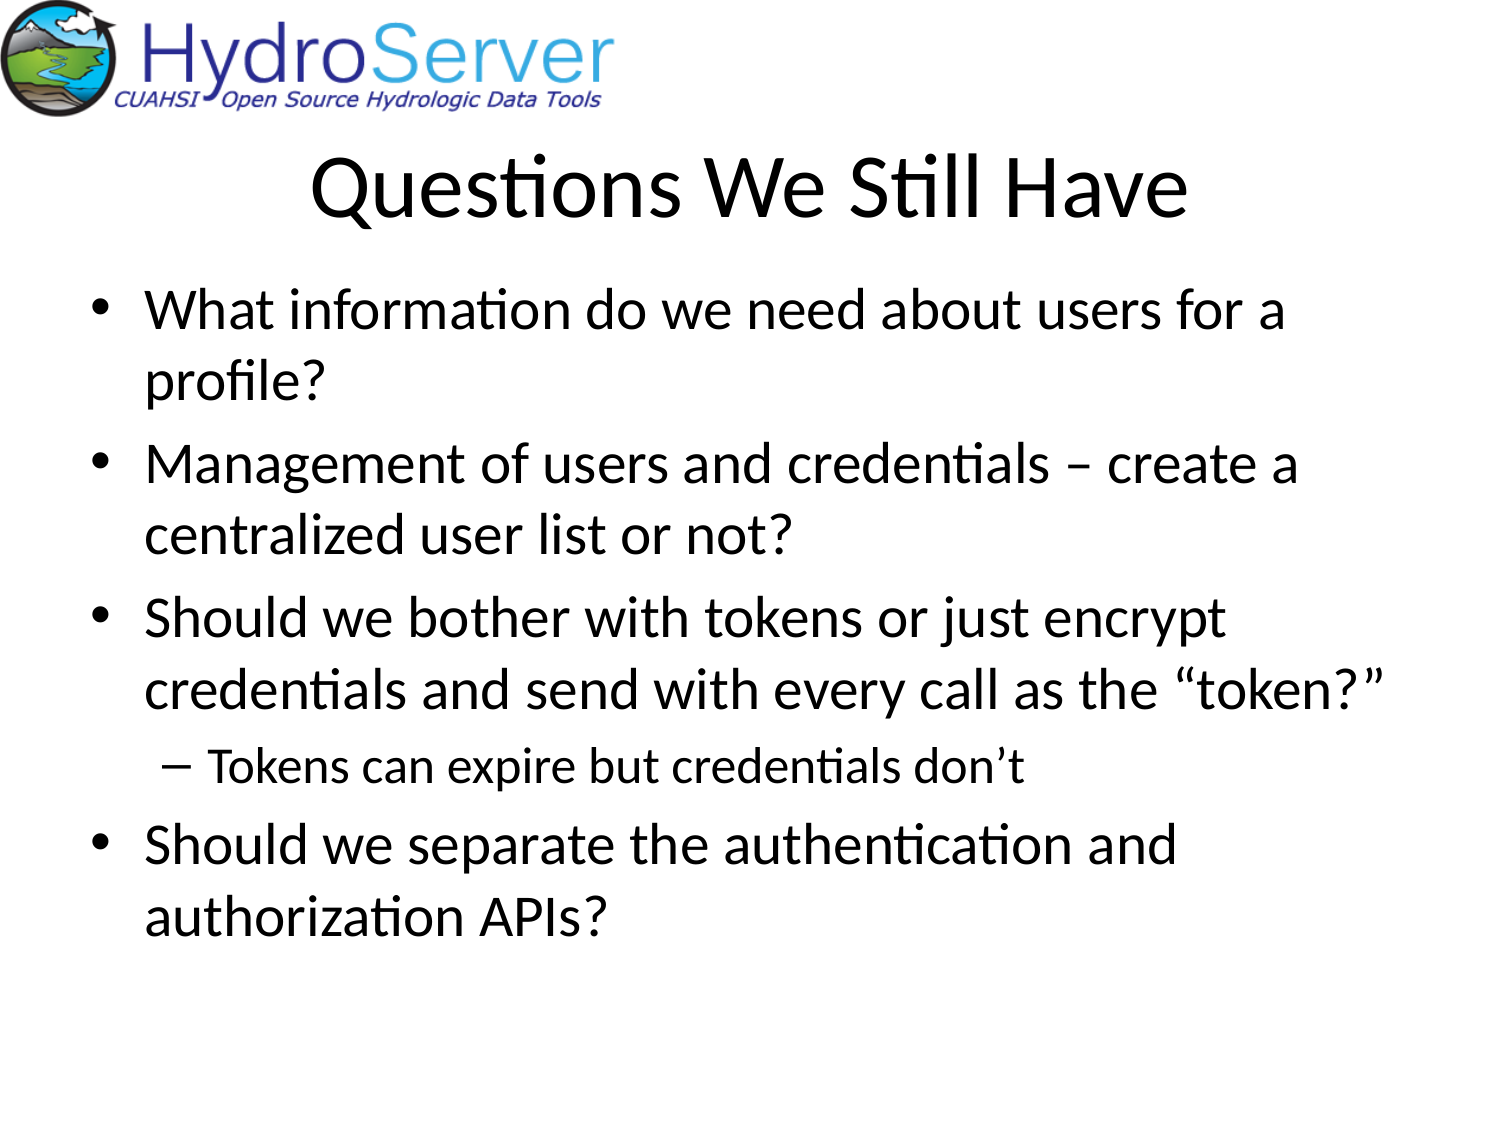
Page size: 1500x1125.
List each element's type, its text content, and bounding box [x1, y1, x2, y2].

picture [0, 0, 701, 118]
title Questions We Still Have [75, 87, 1425, 262]
list What information do we need about users for a profile? Management of users and credentials – create a centralized user list or not? Should we bother with tokens or just encrypt credentials and send with every call as the “token?” Tokens can expire but credentials don’t Should we separate the authentication and authorization APIs? [75, 262, 1425, 1005]
